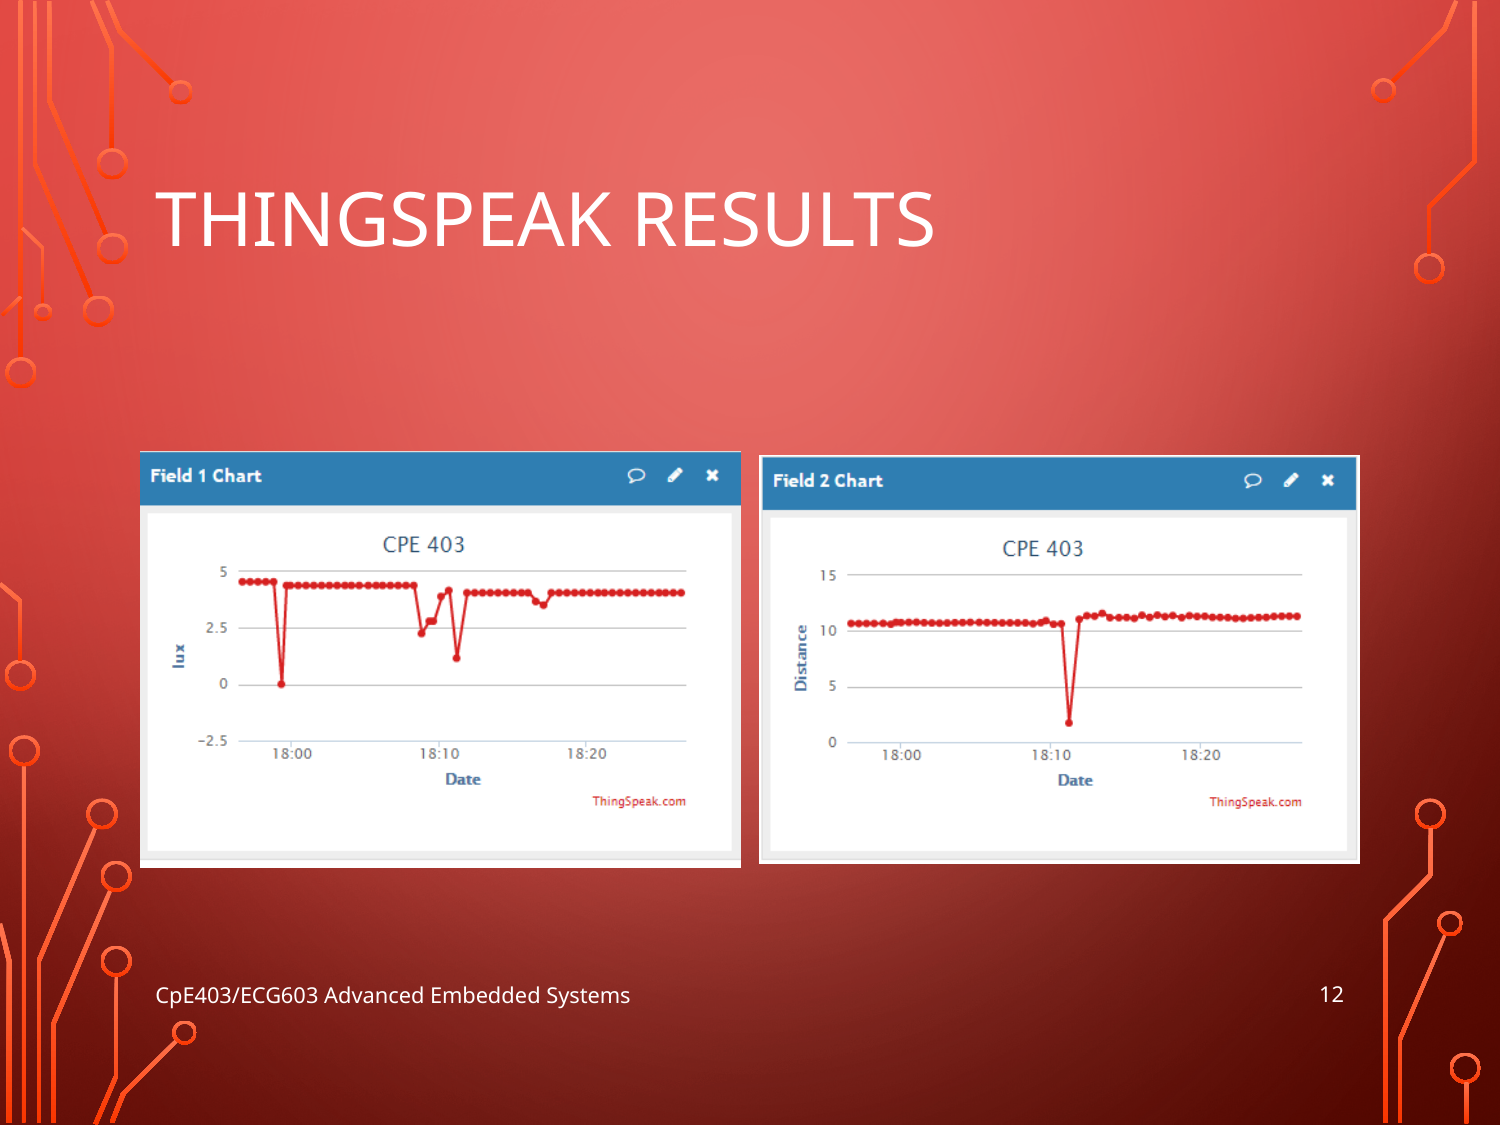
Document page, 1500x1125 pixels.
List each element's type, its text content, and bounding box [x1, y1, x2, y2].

footer CpE403/ECG603 Advanced Embedded Systems [140, 965, 909, 1025]
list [759, 455, 1360, 864]
title Thingspeak results [140, 101, 1360, 344]
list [140, 451, 741, 868]
slide_number 12 [1264, 965, 1360, 1025]
